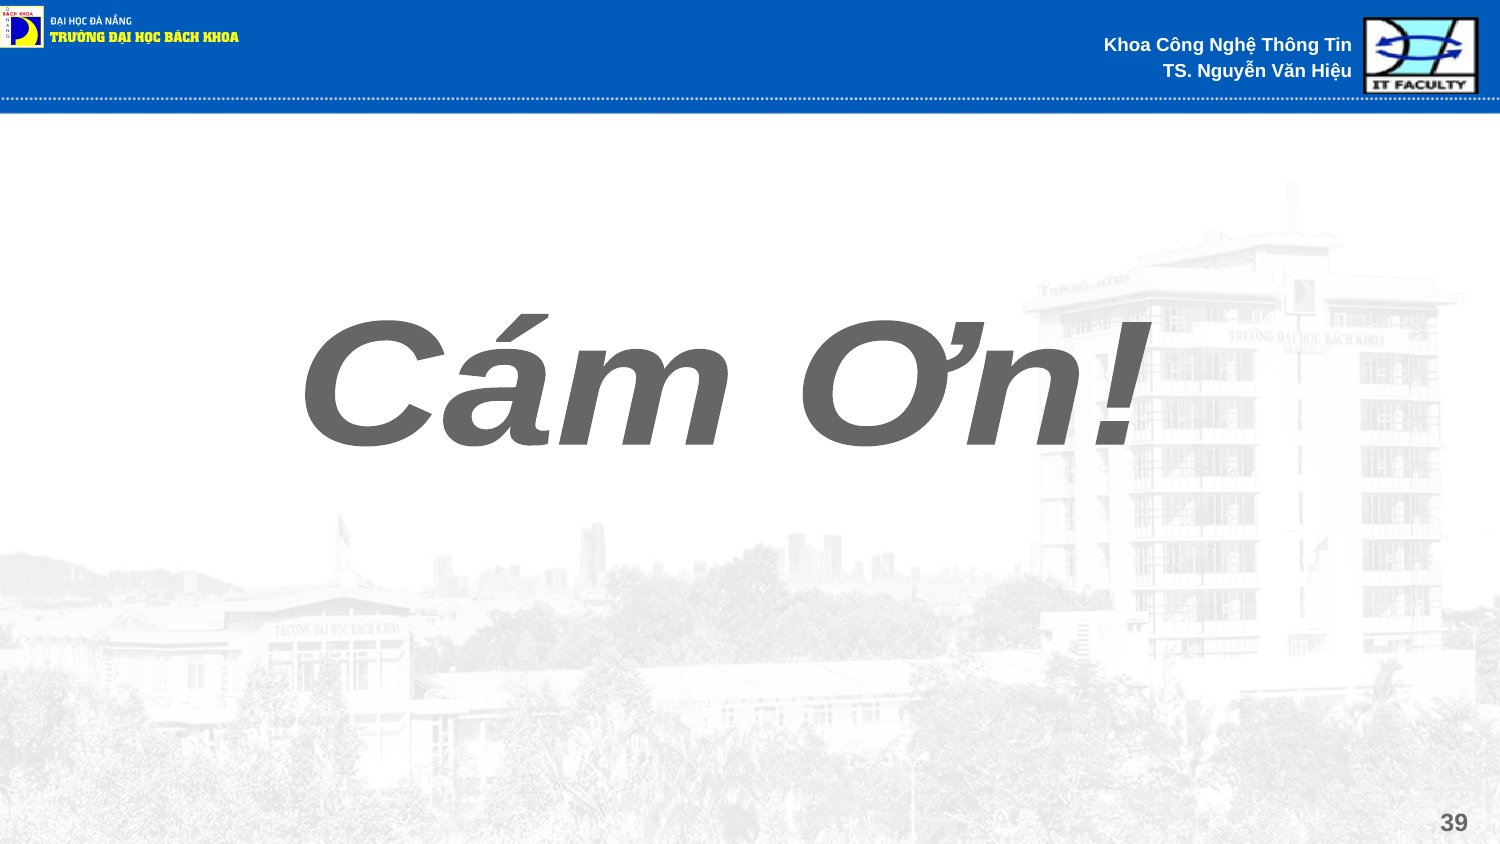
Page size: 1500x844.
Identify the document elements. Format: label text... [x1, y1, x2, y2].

footer ‹#› [878, 798, 1480, 844]
picture [0, 0, 1500, 844]
